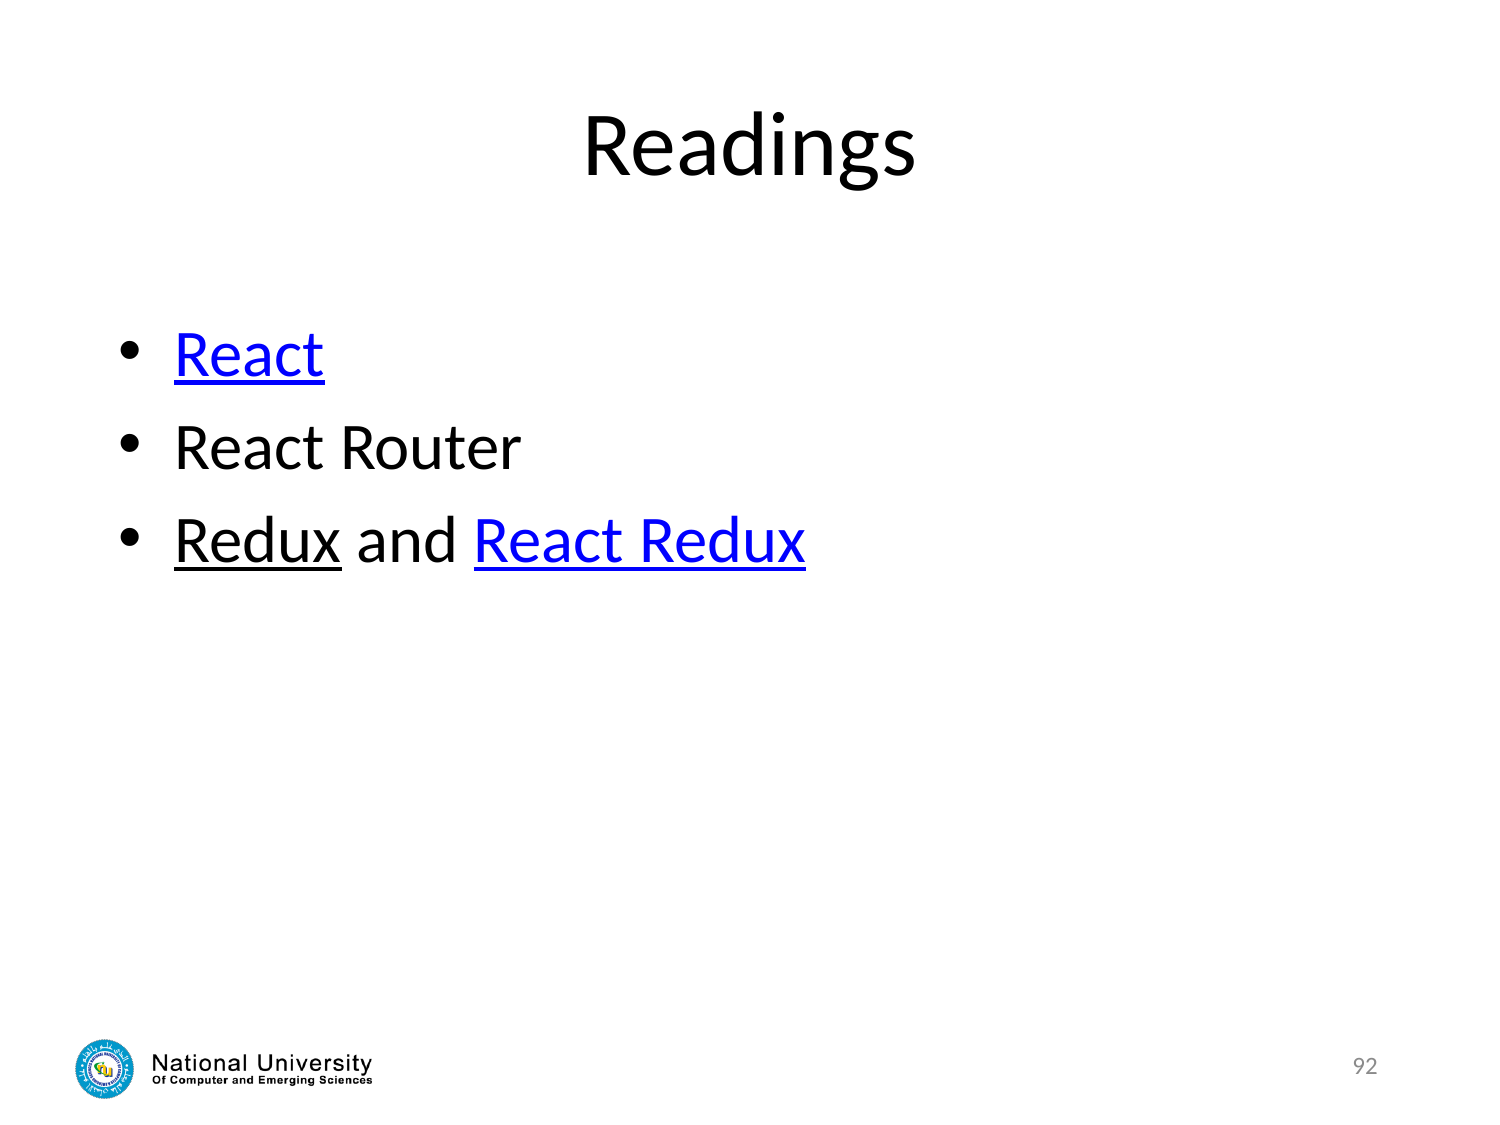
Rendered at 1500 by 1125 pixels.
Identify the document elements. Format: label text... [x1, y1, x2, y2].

list React React Router Redux and React Redux [103, 301, 1397, 962]
slide_number 92 [1337, 1034, 1425, 1095]
picture [111, 1039, 134, 1064]
title Readings [75, 45, 1425, 233]
picture [111, 1074, 134, 1099]
picture [75, 1039, 98, 1065]
picture [151, 1034, 382, 1104]
picture [87, 1052, 122, 1086]
picture [75, 1075, 100, 1099]
